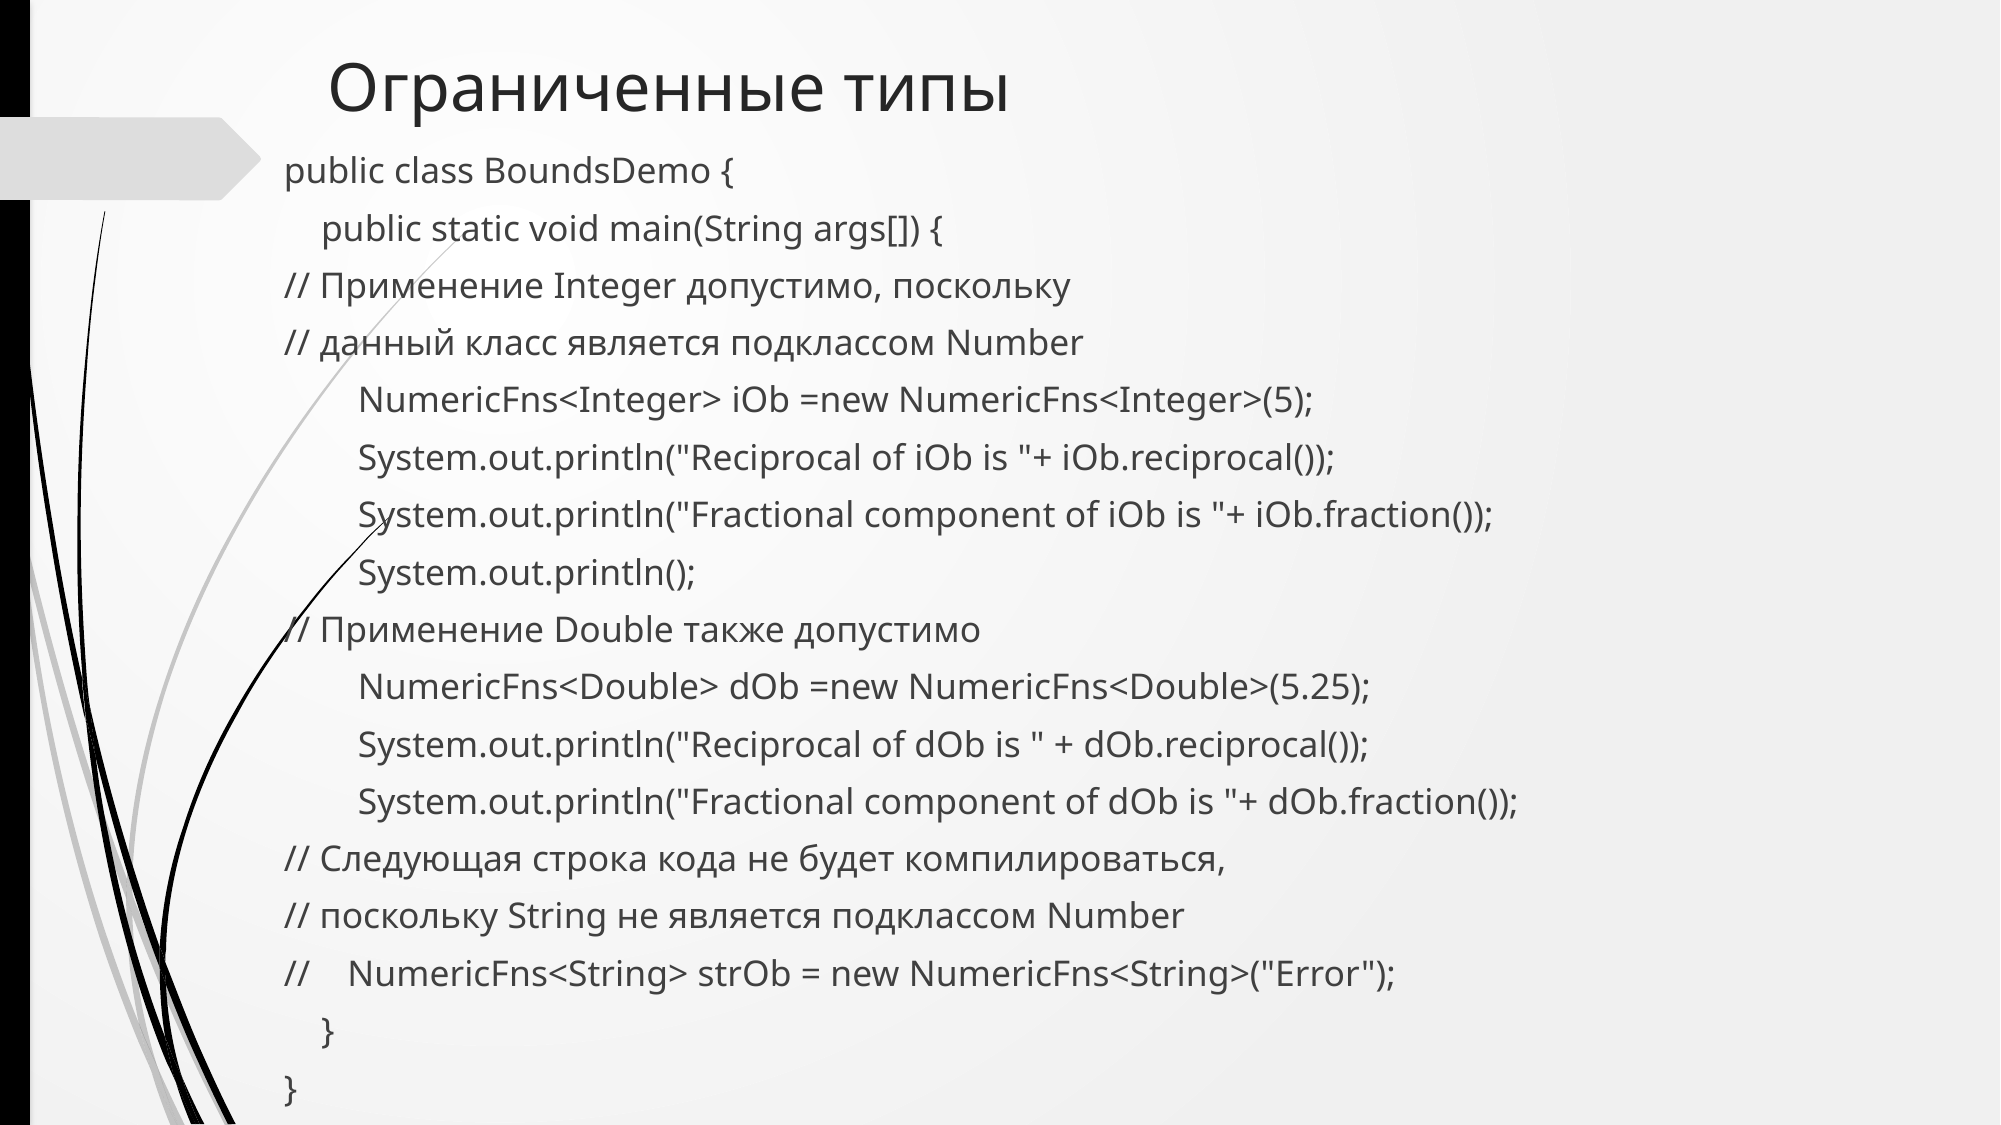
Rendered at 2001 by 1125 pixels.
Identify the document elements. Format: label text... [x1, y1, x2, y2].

list public class BoundsDemo { public static void main(String args[]) { // Применение Integer допустимо, поскольку // данный класс является подклассом Number NumericFns<Integer> iOb =new NumericFns<Integer>(5); System.out.println("Reciprocal of iOb is "+ iOb.reciprocal()); System.out.println("Fractional component of iOb is "+ iOb.fraction()); System.out.println(); // Применение Double также допустимо NumericFns<Double> dOb =new NumericFns<Double>(5.25); System.out.println("Reciprocal of dOb is " + dOb.reciprocal()); System.out.println("Fractional component of dOb is "+ dOb.fraction()); // Следующая строка кода не будет компилироваться, // поскольку String не является подклассом Number // NumericFns<String> strOb = new NumericFns<String>("Error"); } } [268, 140, 1950, 1125]
title Ограниченные типы [312, 36, 1806, 140]
